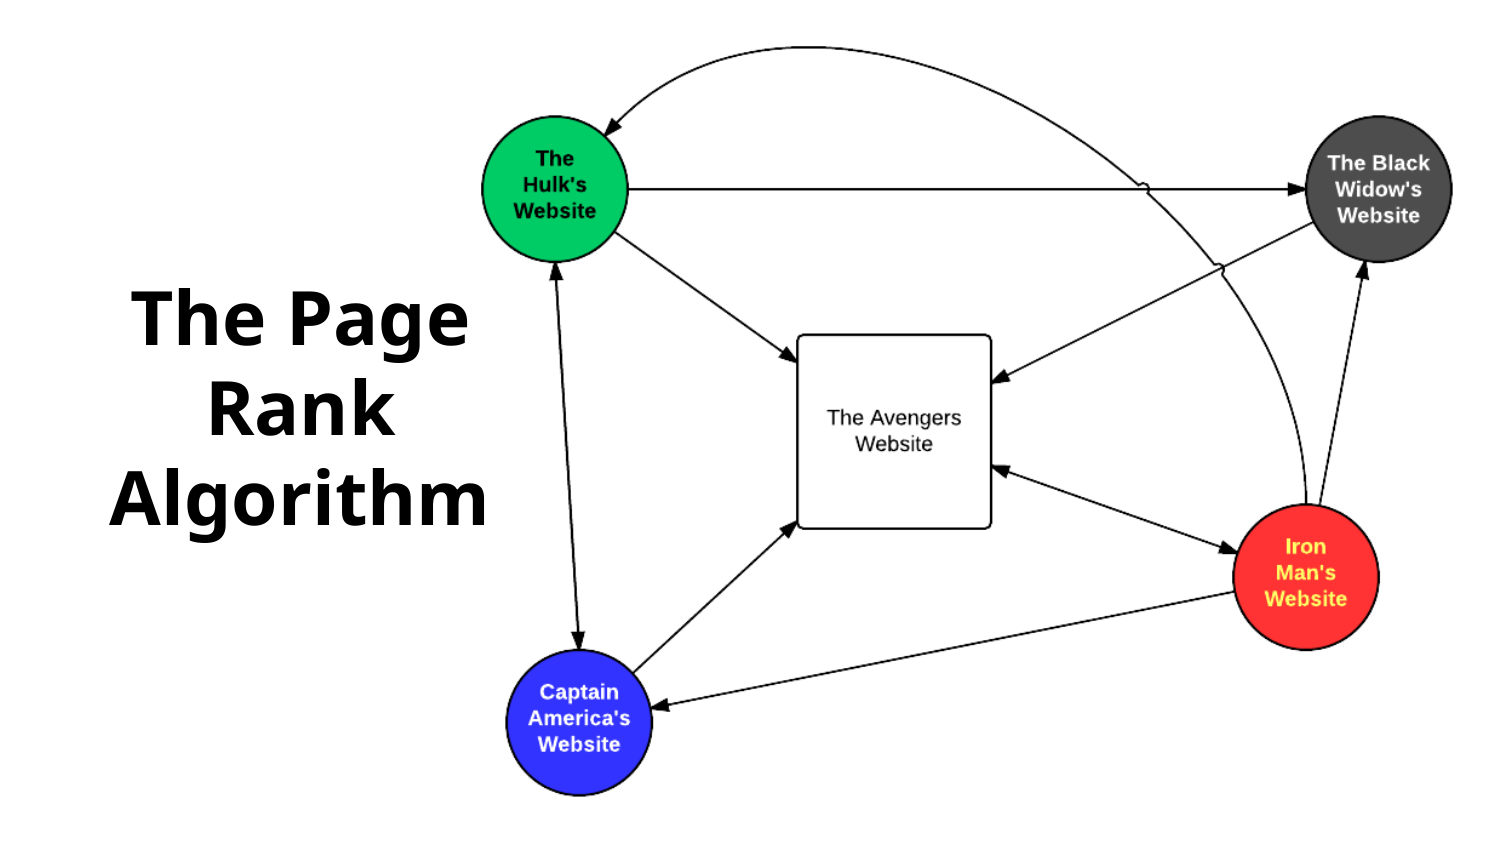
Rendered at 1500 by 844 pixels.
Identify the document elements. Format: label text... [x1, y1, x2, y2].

picture [434, 0, 1500, 844]
title The Page Rank Algorithm [20, 288, 429, 556]
